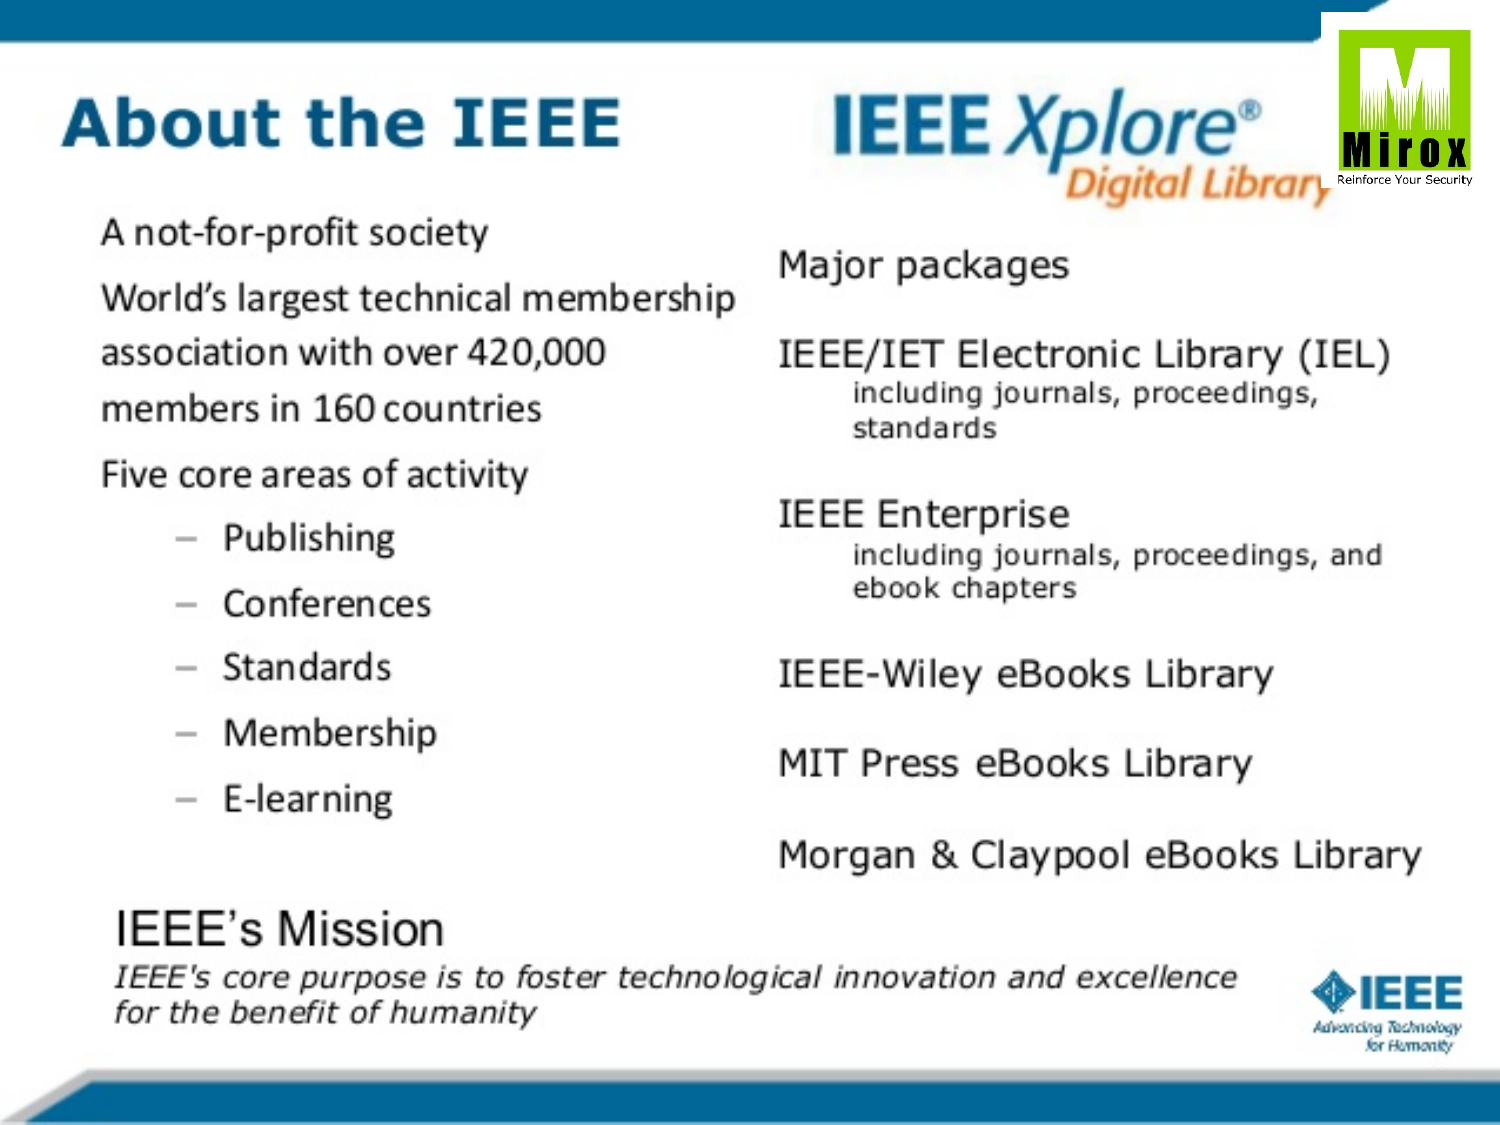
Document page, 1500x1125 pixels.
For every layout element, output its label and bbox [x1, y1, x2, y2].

list [0, 0, 1500, 1125]
picture [1320, 12, 1488, 188]
